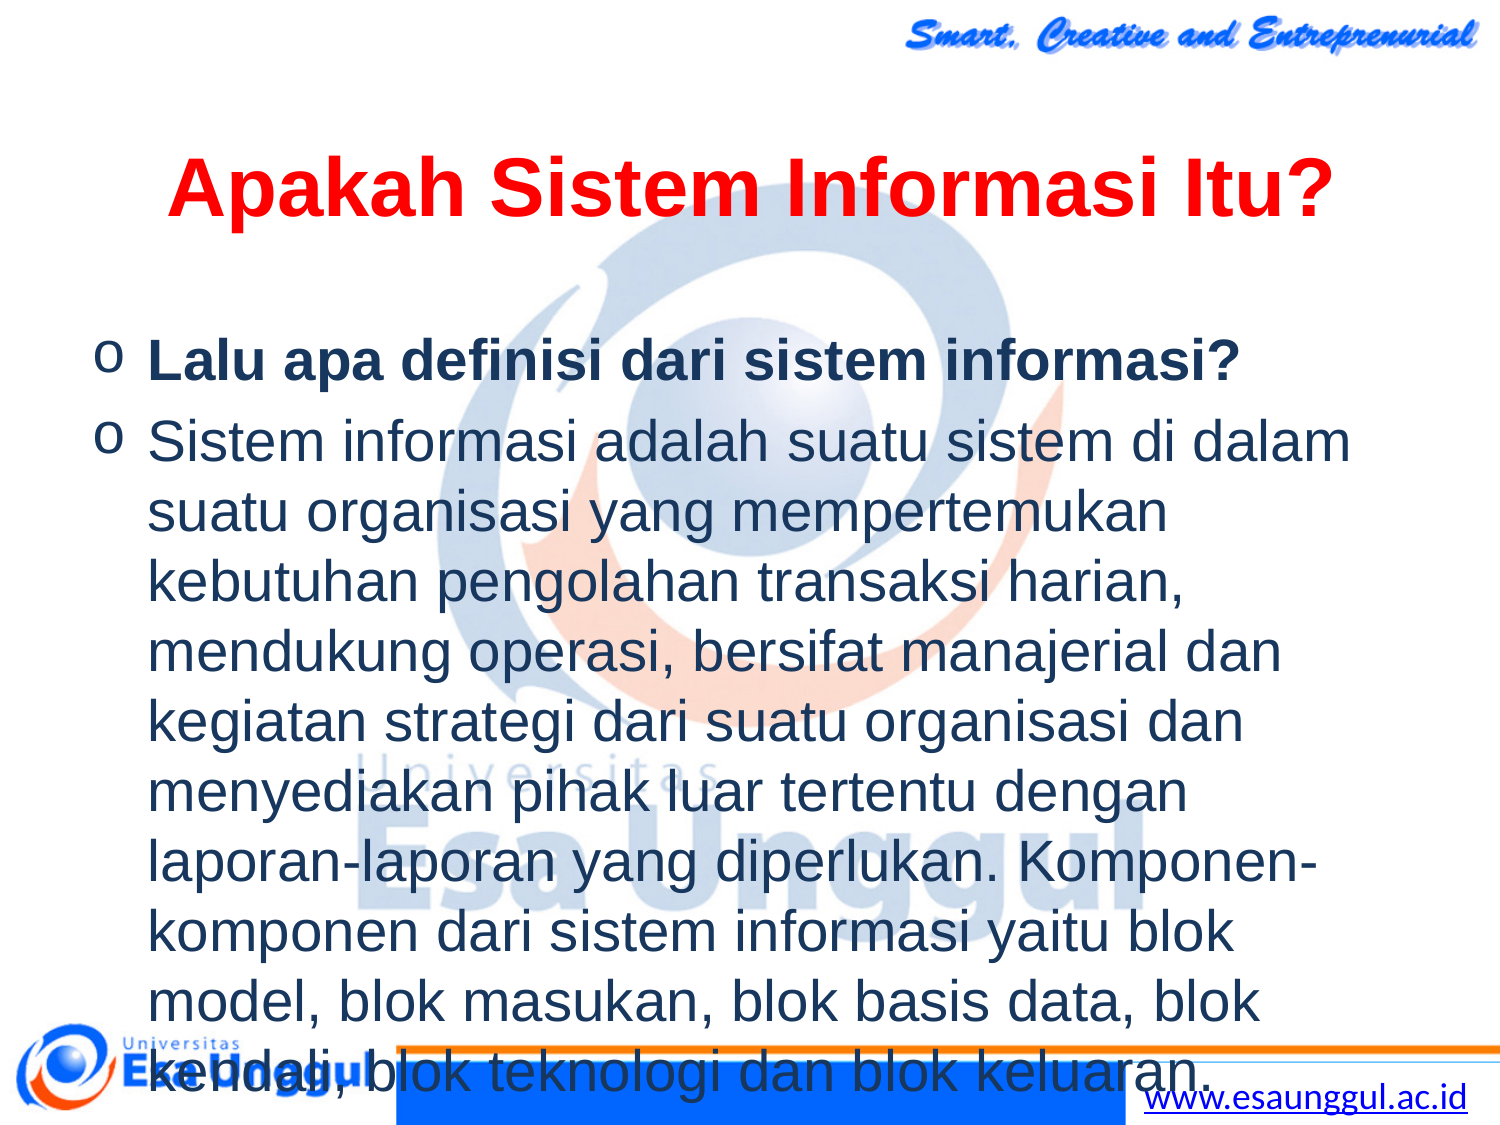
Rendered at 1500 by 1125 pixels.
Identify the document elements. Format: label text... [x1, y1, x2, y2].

title Apakah Sistem Informasi Itu? [76, 125, 1427, 278]
picture [0, 0, 1500, 1125]
list Lalu apa definisi dari sistem informasi? Sistem informasi adalah suatu sistem di dalam suatu organisasi yang mempertemukan kebutuhan pengolahan transaksi harian, mendukung operasi, bersifat manajerial dan kegiatan strategi dari suatu organisasi dan menyediakan pihak luar tertentu dengan laporan-laporan yang diperlukan. Komponen-komponen dari sistem informasi yaitu blok model, blok masukan, blok basis data, blok kendali, blok teknologi dan blok keluaran. [76, 314, 1424, 1000]
